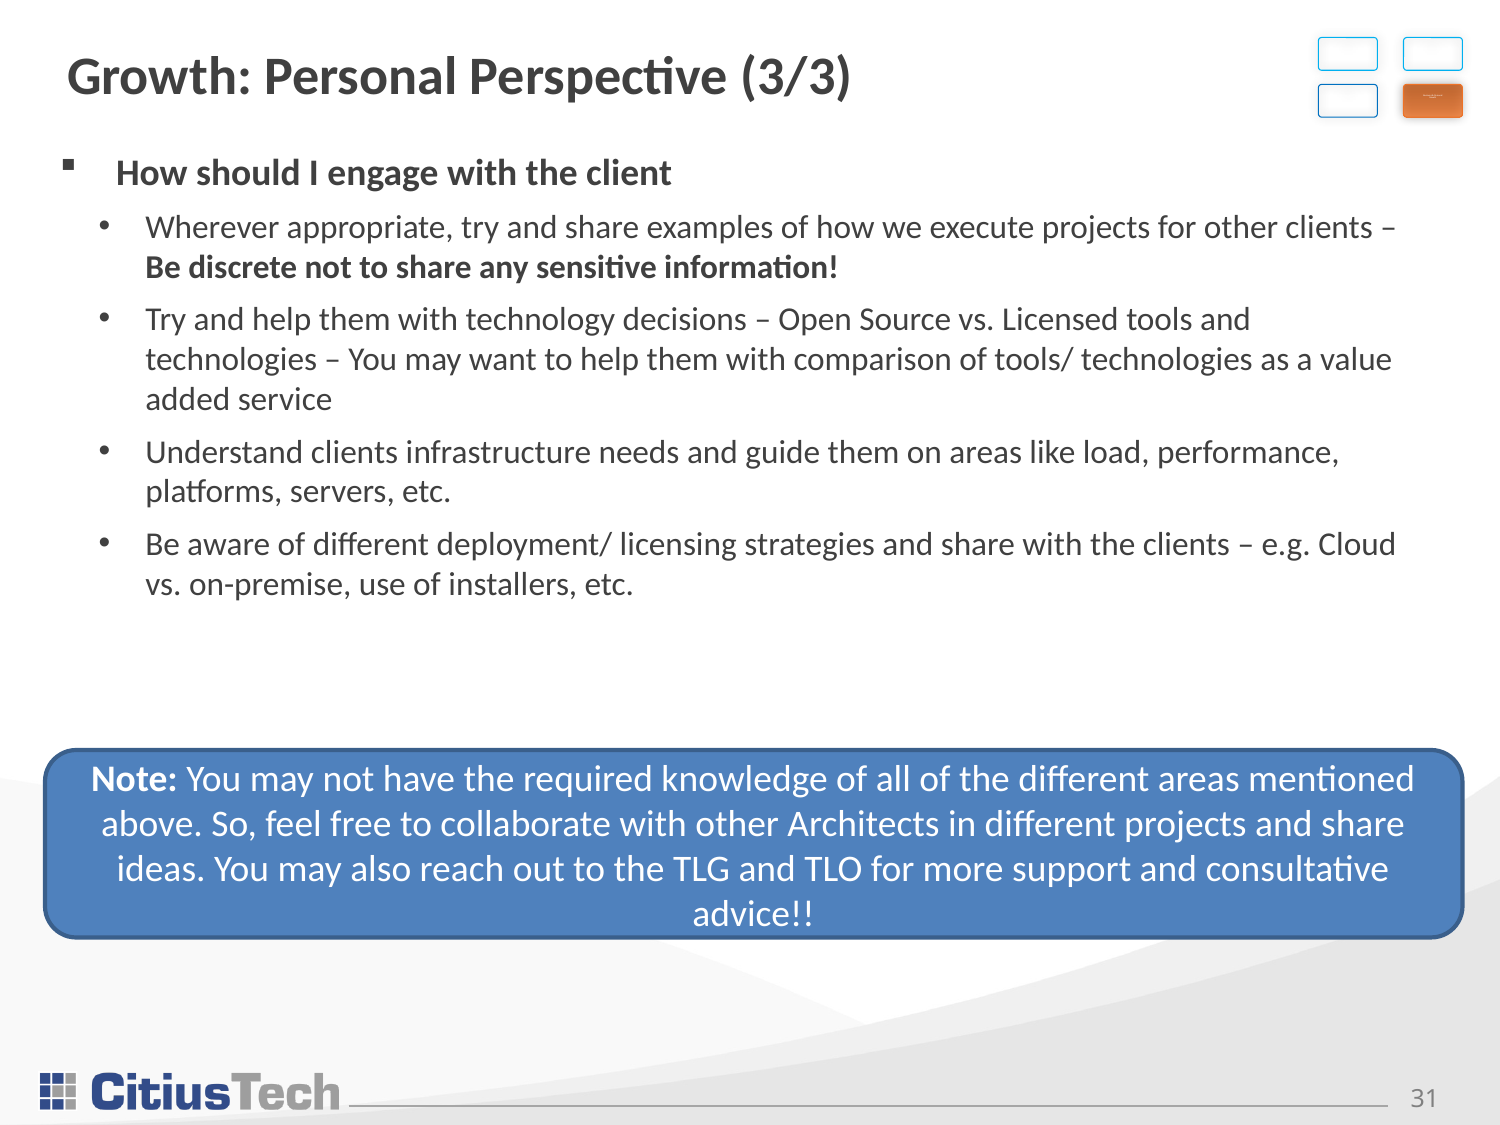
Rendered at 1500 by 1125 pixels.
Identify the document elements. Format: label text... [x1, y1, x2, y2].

text_box Note: You may not have the required knowledge of all of the different areas mentioned above. So, feel free to collaborate with other Architects in different projects and share ideas. You may also reach out to the TLG and TLO for more support and consultative advice!! [42, 747, 1465, 940]
title Growth: Personal Perspective (3/3) [52, 25, 1432, 120]
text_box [1318, 37, 1463, 118]
text_box How should I engage with the client Wherever appropriate, try and share examples of how we execute projects for other clients – Be discrete not to share any sensitive information! Try and help them with technology decisions – Open Source vs. Licensed tools and technologies – You may want to help them with comparison of tools/ technologies as a value added service Understand clients infrastructure needs and guide them on areas like load, performance, platforms, servers, etc. Be aware of different deployment/ licensing strategies and share with the clients – e.g. Cloud vs. on-premise, use of installers, etc. [44, 140, 1433, 713]
picture [0, 0, 1500, 1125]
